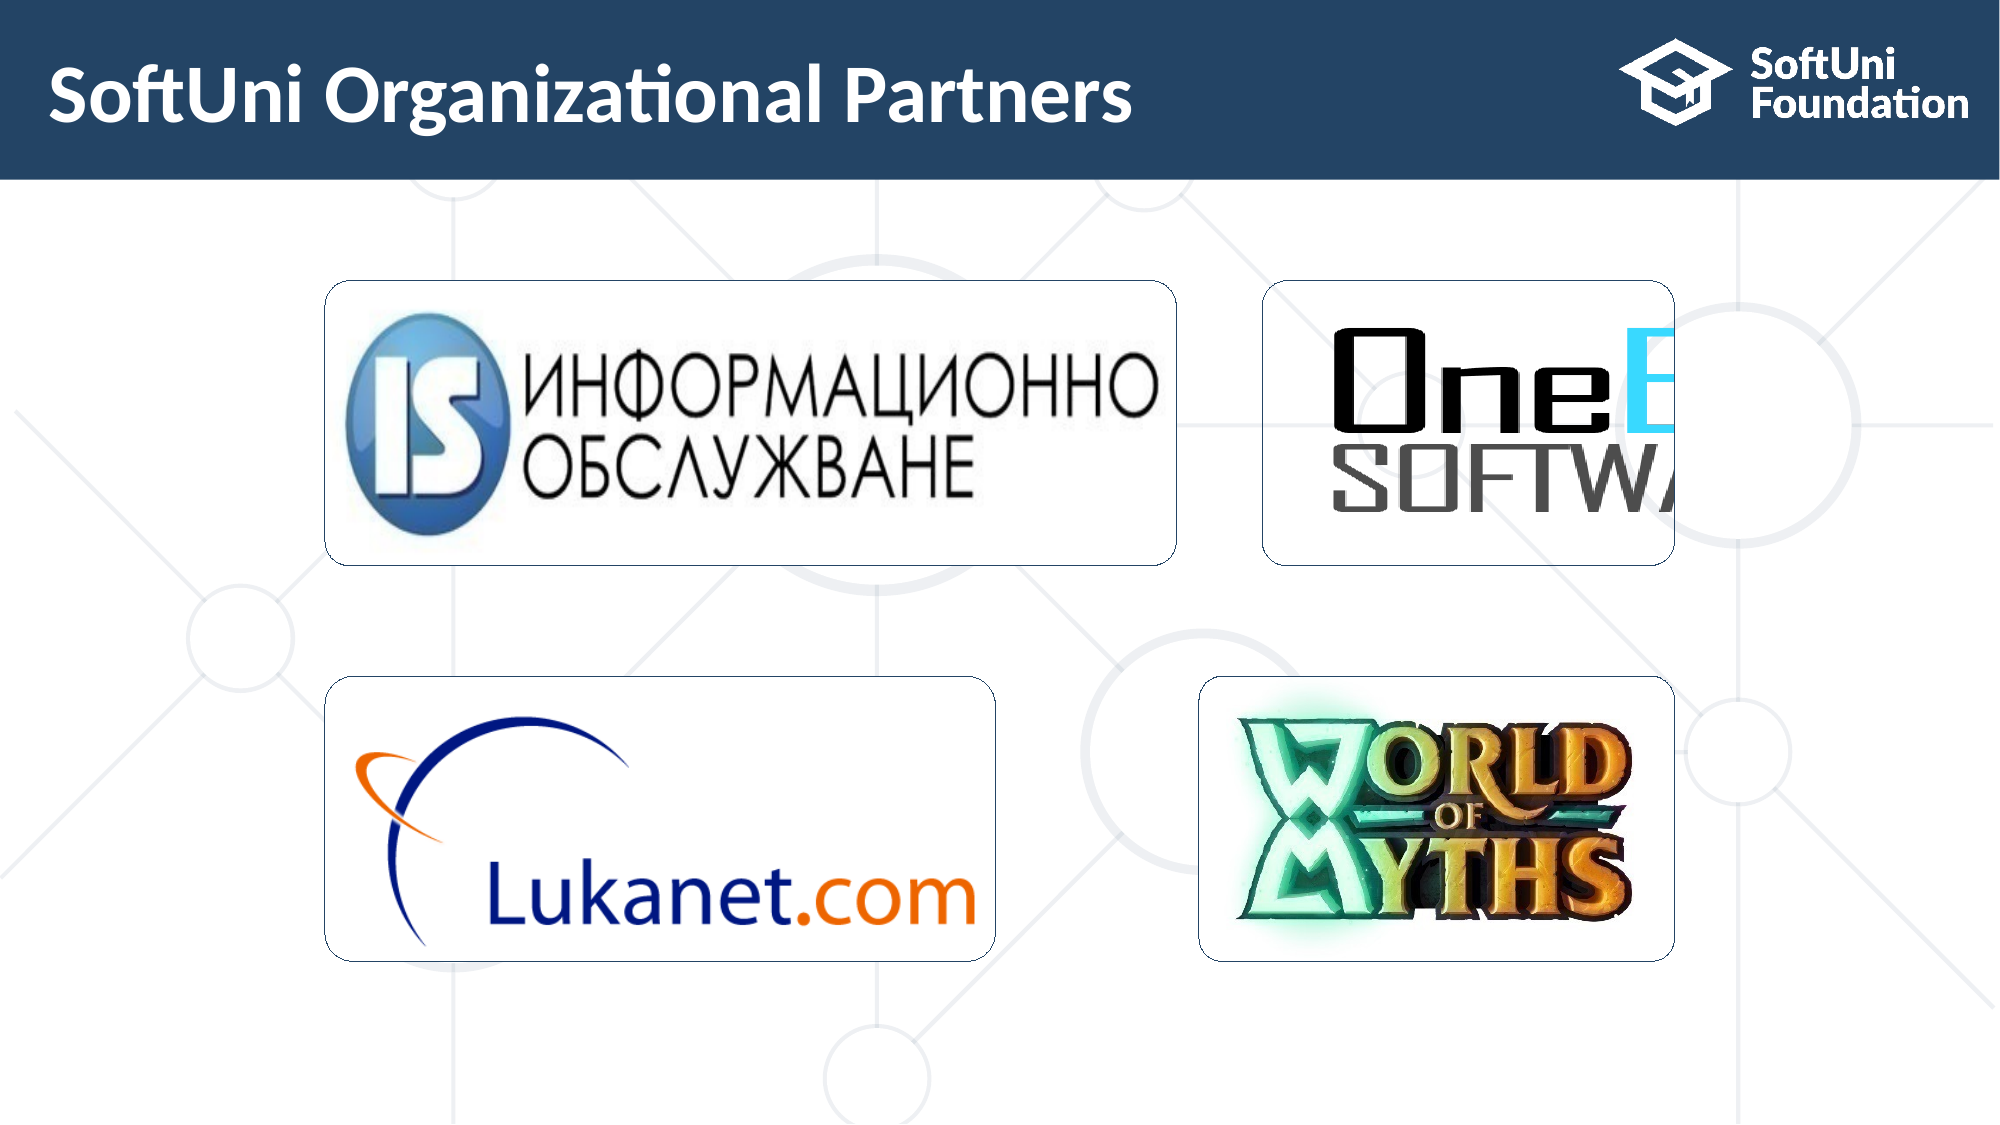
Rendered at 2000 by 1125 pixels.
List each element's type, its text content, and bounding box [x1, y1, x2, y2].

picture [1618, 38, 1968, 126]
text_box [324, 280, 1675, 962]
title SoftUni Organizational Partners [31, 16, 1591, 162]
